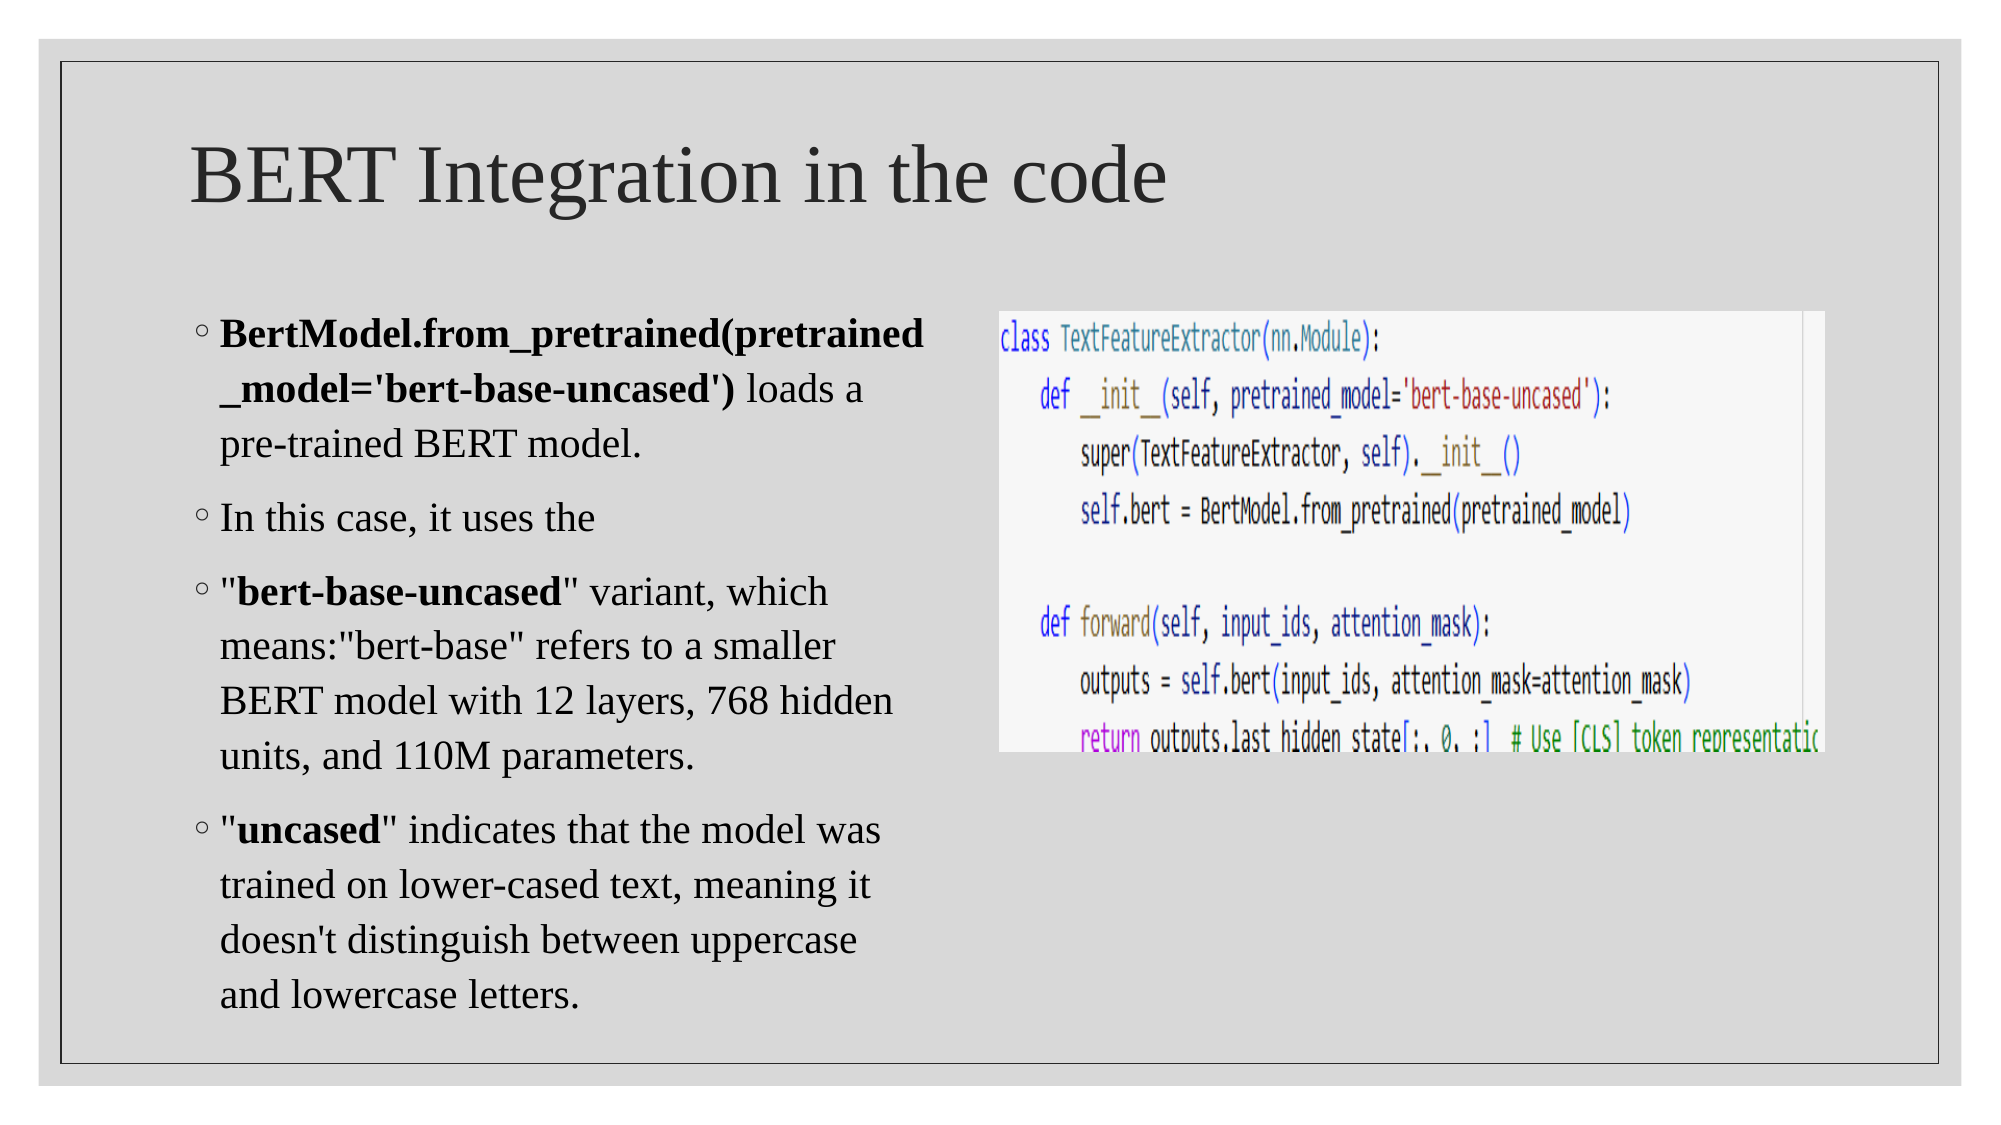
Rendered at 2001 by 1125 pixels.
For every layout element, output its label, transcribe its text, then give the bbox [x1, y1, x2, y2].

title BERT Integration in the code [174, 105, 1825, 246]
list BertModel.from_pretrained(pretrained_model='bert-base-uncased') loads a pre-trained BERT model. In this case, it uses the "bert-base-uncased" variant, which means:"bert-base" refers to a smaller BERT model with 12 layers, 768 hidden units, and 110M parameters. "uncased" indicates that the model was trained on lower-cased text, meaning it doesn't distinguish between uppercase and lowercase letters. [174, 293, 940, 1061]
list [999, 311, 1825, 752]
